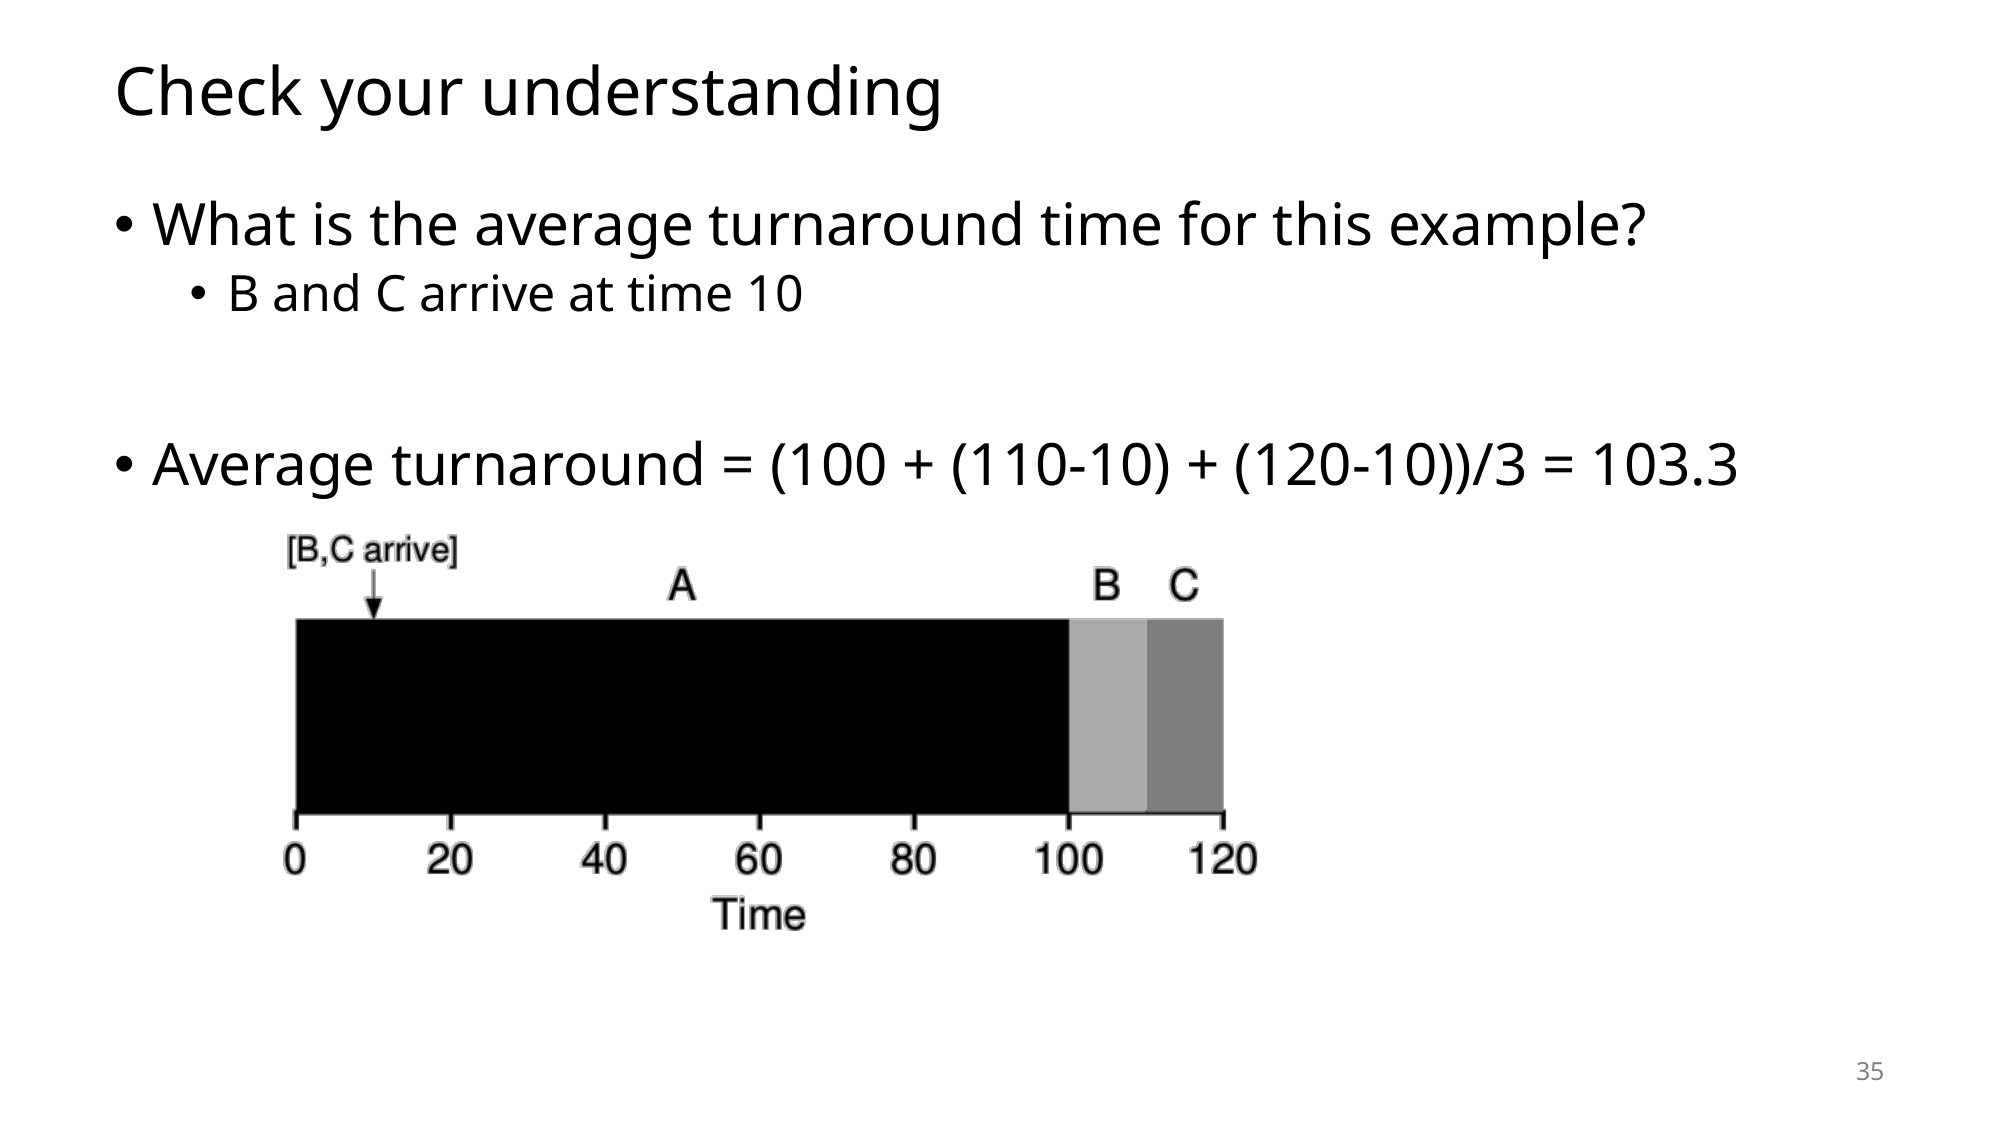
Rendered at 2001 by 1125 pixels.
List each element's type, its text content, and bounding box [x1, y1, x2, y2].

list What is the average turnaround time for this example? B and C arrive at time 10 Average turnaround = (100 + (110-10) + (120-10))/3 = 103.3 [99, 187, 1900, 1013]
picture [180, 520, 1353, 962]
title Check your understanding [99, 37, 1900, 150]
slide_number 35 [1749, 1042, 1900, 1103]
